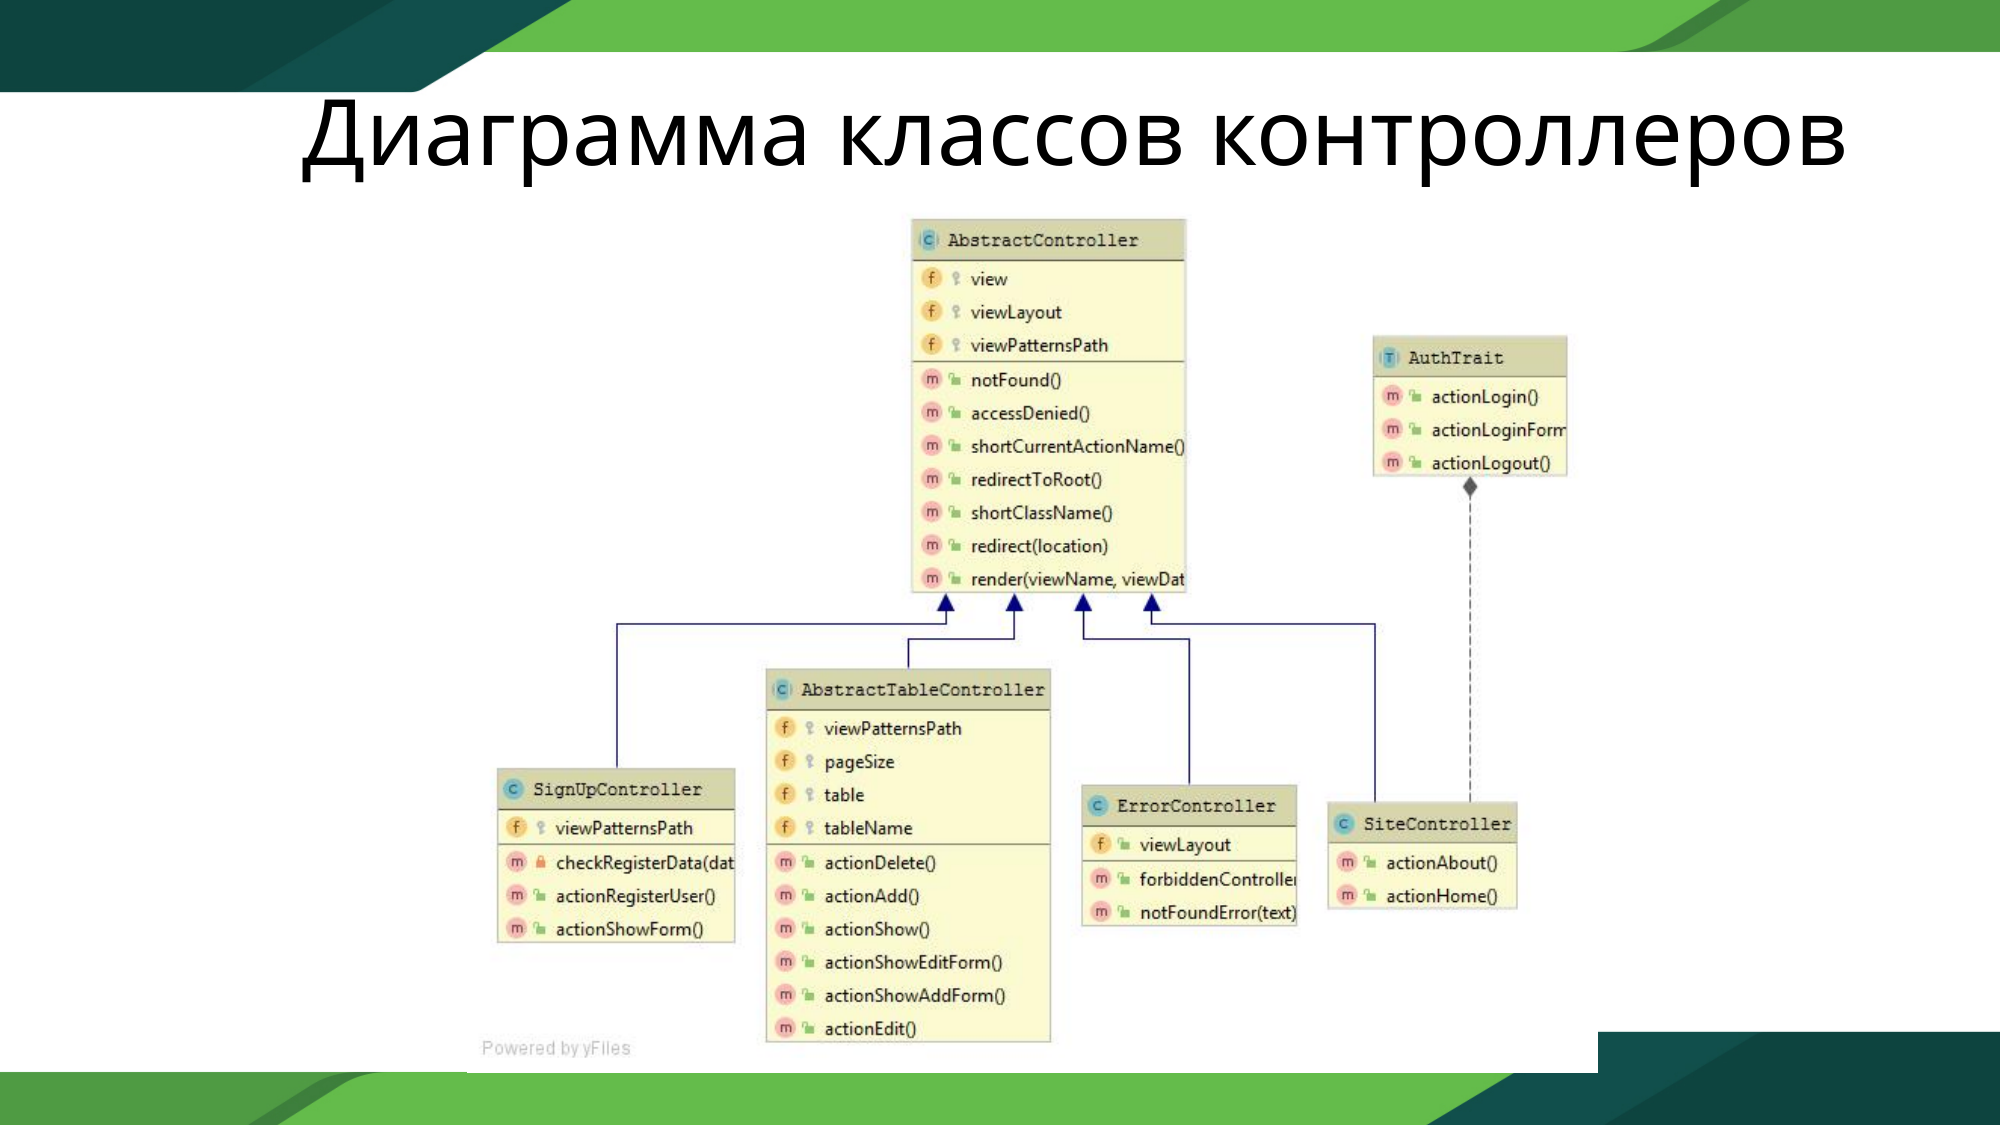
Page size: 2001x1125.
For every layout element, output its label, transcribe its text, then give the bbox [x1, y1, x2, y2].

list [467, 189, 1598, 1073]
picture [0, 0, 2000, 1125]
title Диаграмма классов контроллеров [242, 61, 1910, 211]
